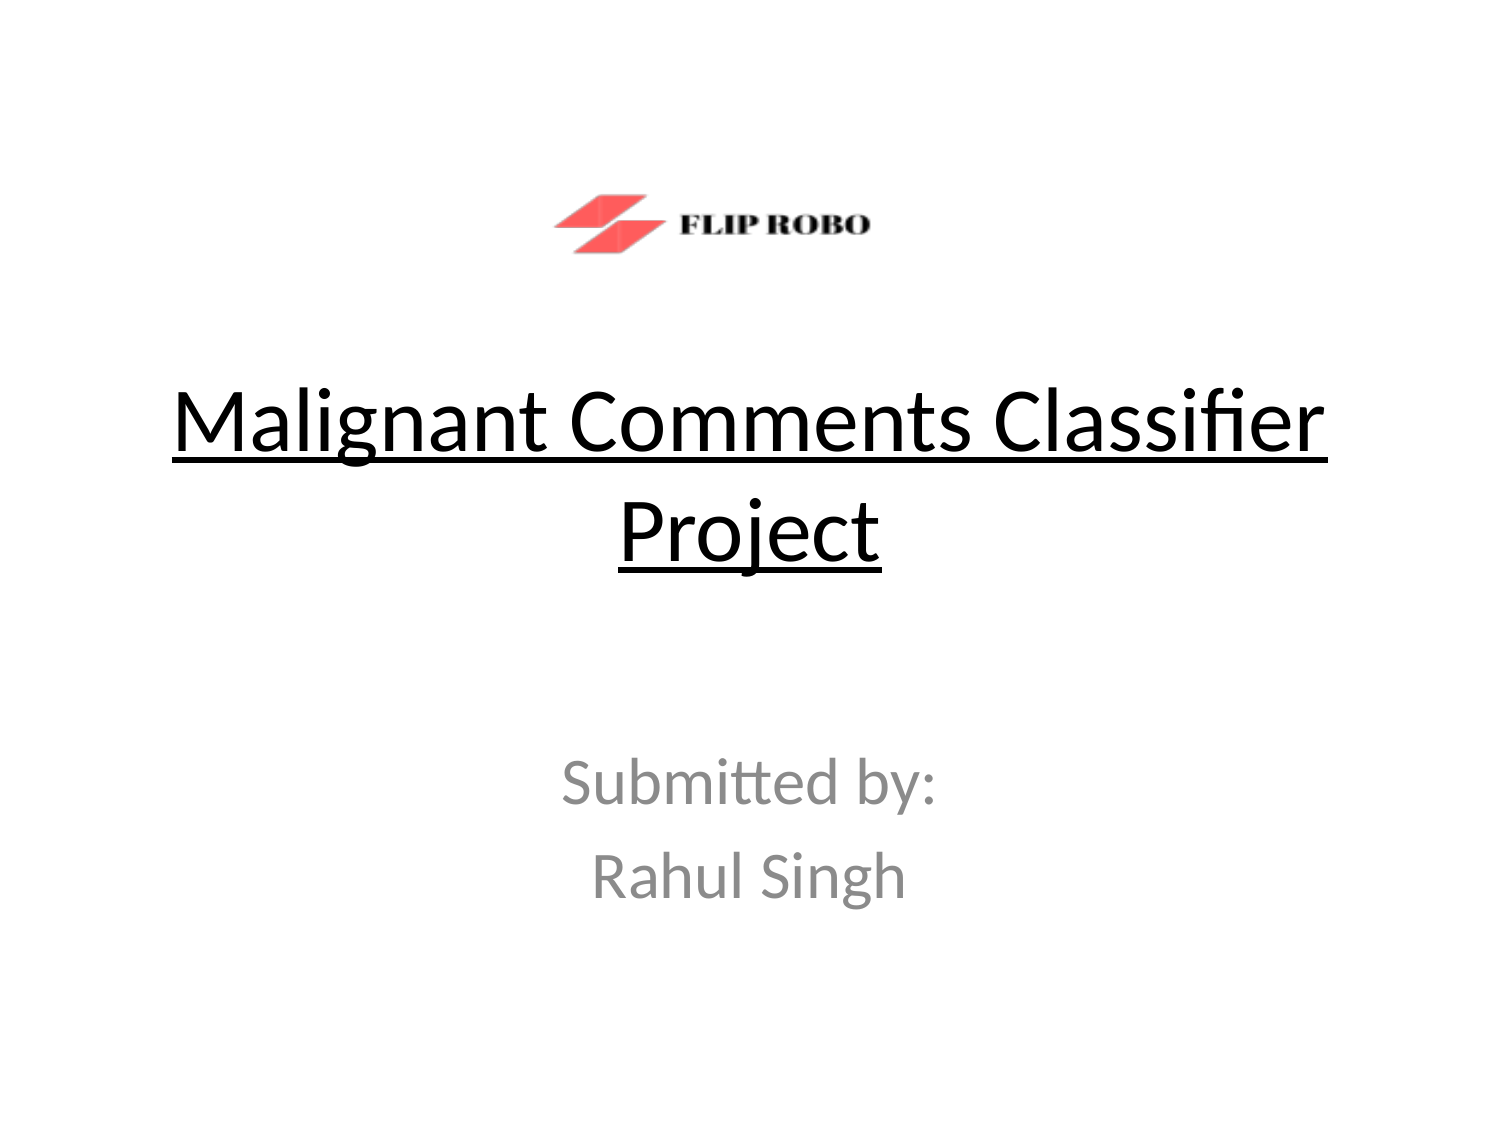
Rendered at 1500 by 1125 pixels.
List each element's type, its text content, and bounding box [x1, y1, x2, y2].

title Malignant Comments Classifier Project [112, 349, 1388, 591]
picture [504, 49, 986, 401]
subtitle Submitted by: Rahul Singh [225, 637, 1275, 925]
